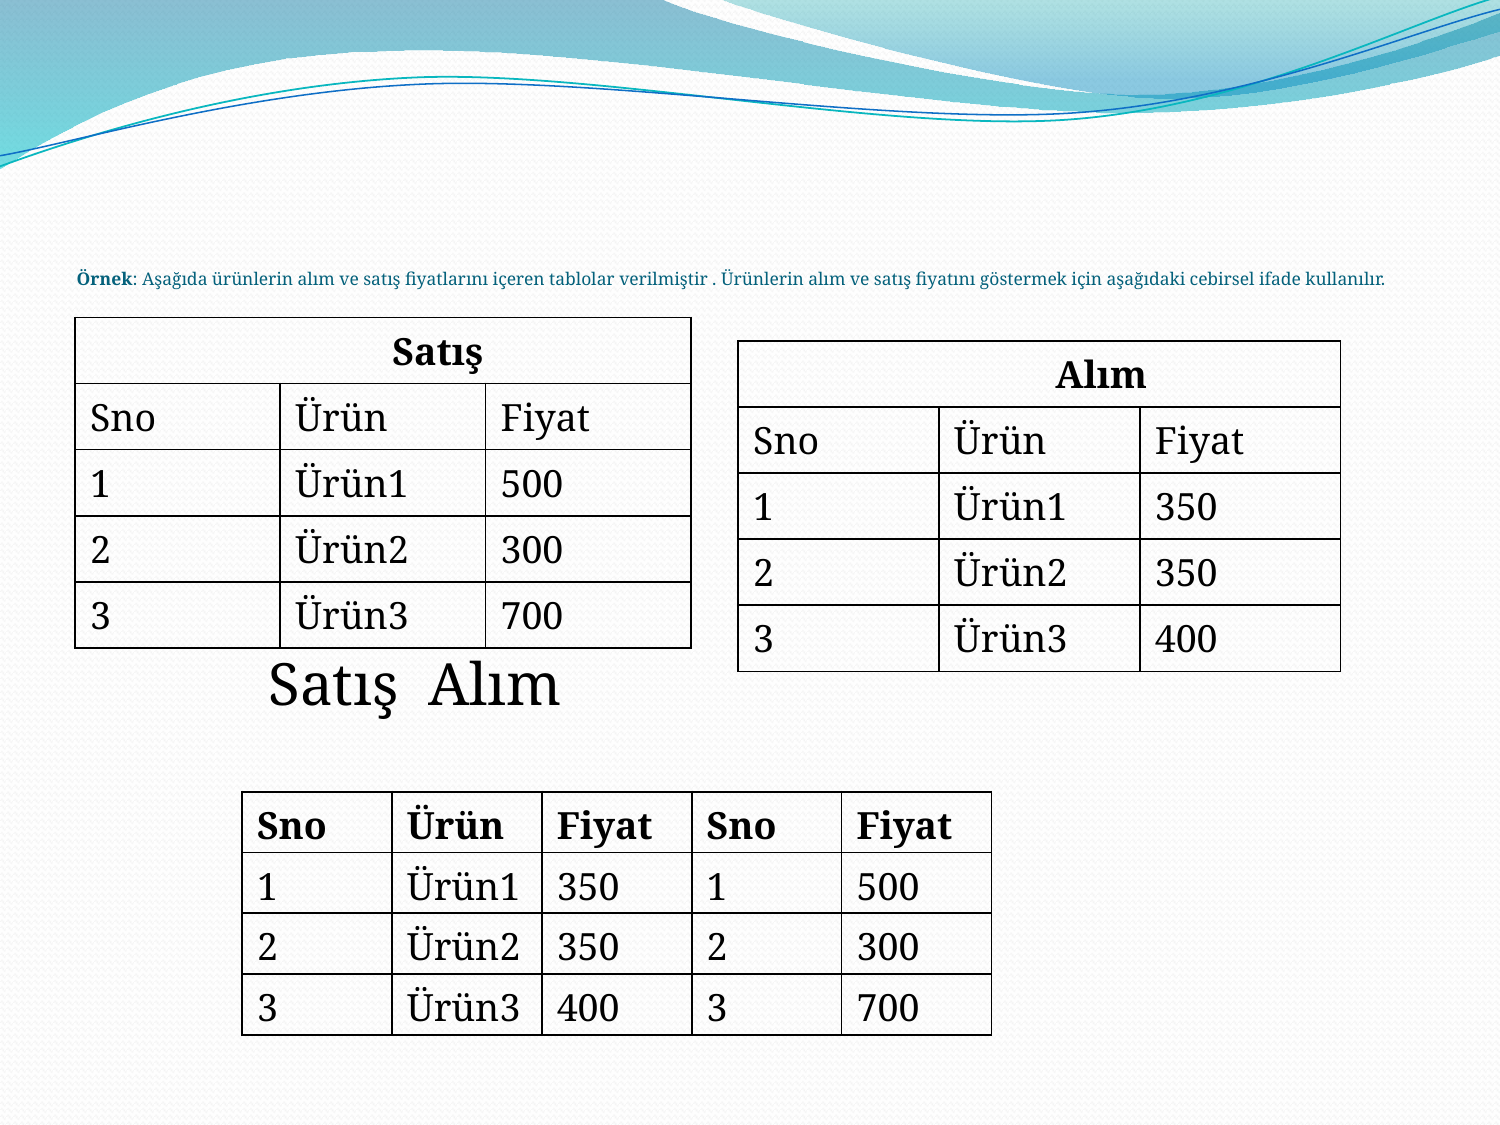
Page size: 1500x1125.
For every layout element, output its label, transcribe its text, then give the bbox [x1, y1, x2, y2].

table_cell 3 [693, 975, 841, 1034]
table_cell 300 [842, 914, 991, 973]
table_cell Ürün2 [281, 517, 485, 581]
table_cell 700 [842, 975, 991, 1034]
table_cell 350 [1141, 540, 1340, 604]
table_cell Fiyat [1141, 408, 1340, 472]
table_cell Ürün2 [393, 914, 541, 973]
table_cell 350 [1141, 474, 1340, 538]
table_cell Ürün3 [940, 606, 1139, 671]
table_cell 1 [76, 450, 279, 515]
table_cell Ürün1 [281, 450, 485, 515]
table_cell Ürün1 [940, 474, 1139, 538]
table_cell 500 [486, 450, 690, 515]
table_cell Ürün2 [940, 540, 1139, 604]
table_cell 3 [76, 583, 279, 647]
table_cell 3 [243, 975, 391, 1034]
table_cell 350 [543, 914, 691, 973]
table_header Alım [739, 342, 1340, 406]
table_cell Ürün [940, 408, 1139, 472]
table_cell Ürün3 [393, 975, 541, 1034]
table_cell 2 [739, 540, 938, 604]
table_cell 1 [243, 853, 391, 912]
table_cell 2 [693, 914, 841, 973]
table_cell 700 [486, 583, 690, 647]
table_cell 400 [1141, 606, 1340, 671]
table_cell 2 [76, 517, 279, 581]
title Örnek: Aşağıda ürünlerin alım ve satış fiyatlarını içeren tablolar verilmiştir . Ürünlerin alım ve satış fiyatını göstermek için aşağıdaki cebirsel ifade kullanılır. [76, 255, 1427, 289]
table_cell Ürün1 [393, 853, 541, 912]
table_cell 350 [543, 853, 691, 912]
table_cell 2 [243, 914, 391, 973]
table_header Fiyat [842, 793, 991, 852]
table_header Sno [243, 793, 391, 852]
table_cell 1 [739, 474, 938, 538]
table_cell Ürün [281, 384, 485, 449]
table_cell Fiyat [486, 384, 690, 449]
table_cell 3 [739, 606, 938, 671]
table_header Fiyat [543, 793, 691, 852]
table_cell Sno [76, 384, 279, 449]
table_cell 500 [842, 853, 991, 912]
table_header Sno [693, 793, 841, 852]
table_cell Sno [739, 408, 938, 472]
table_cell 300 [486, 517, 690, 581]
table_header Satış [76, 318, 690, 383]
table_cell Ürün3 [281, 583, 485, 647]
table_header Ürün [393, 793, 541, 852]
table_cell 1 [693, 853, 841, 912]
table_cell 400 [543, 975, 691, 1034]
